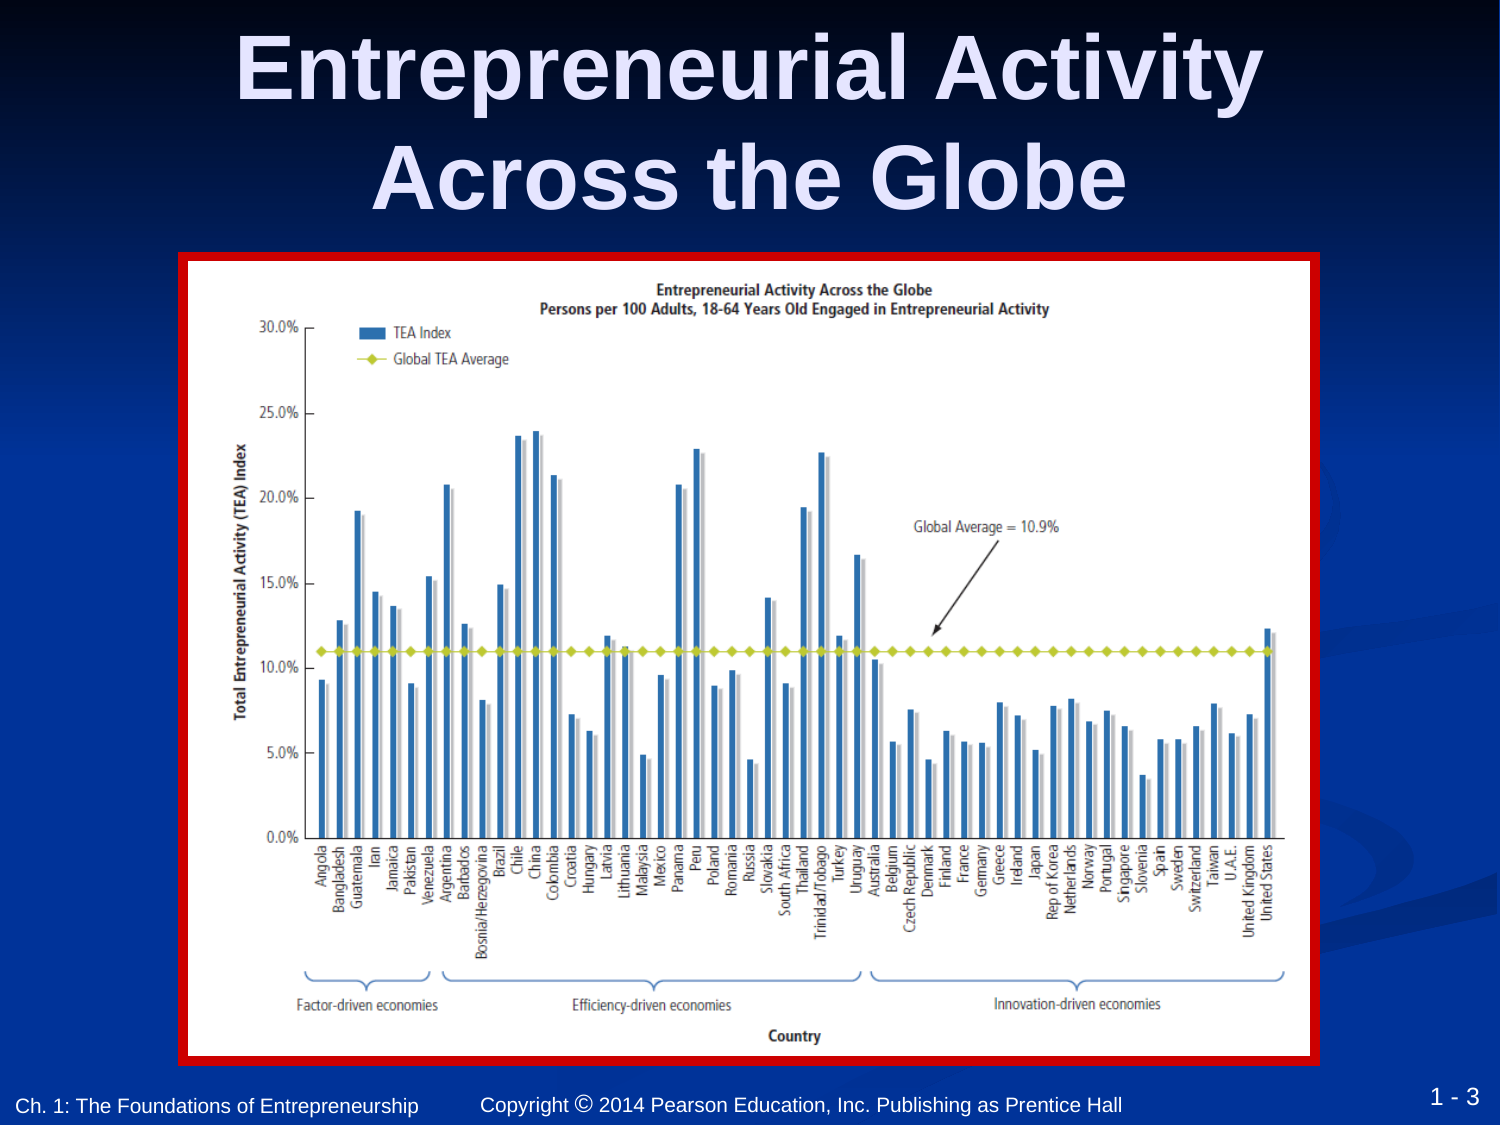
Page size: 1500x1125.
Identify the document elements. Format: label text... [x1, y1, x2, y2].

picture [187, 260, 1311, 1057]
footer Ch. 1: The Foundations of Entrepreneurship [0, 1046, 488, 1125]
slide_number 1 - [1144, 1039, 1496, 1119]
title Entrepreneurial Activity Across the Globe [74, 112, 1426, 233]
